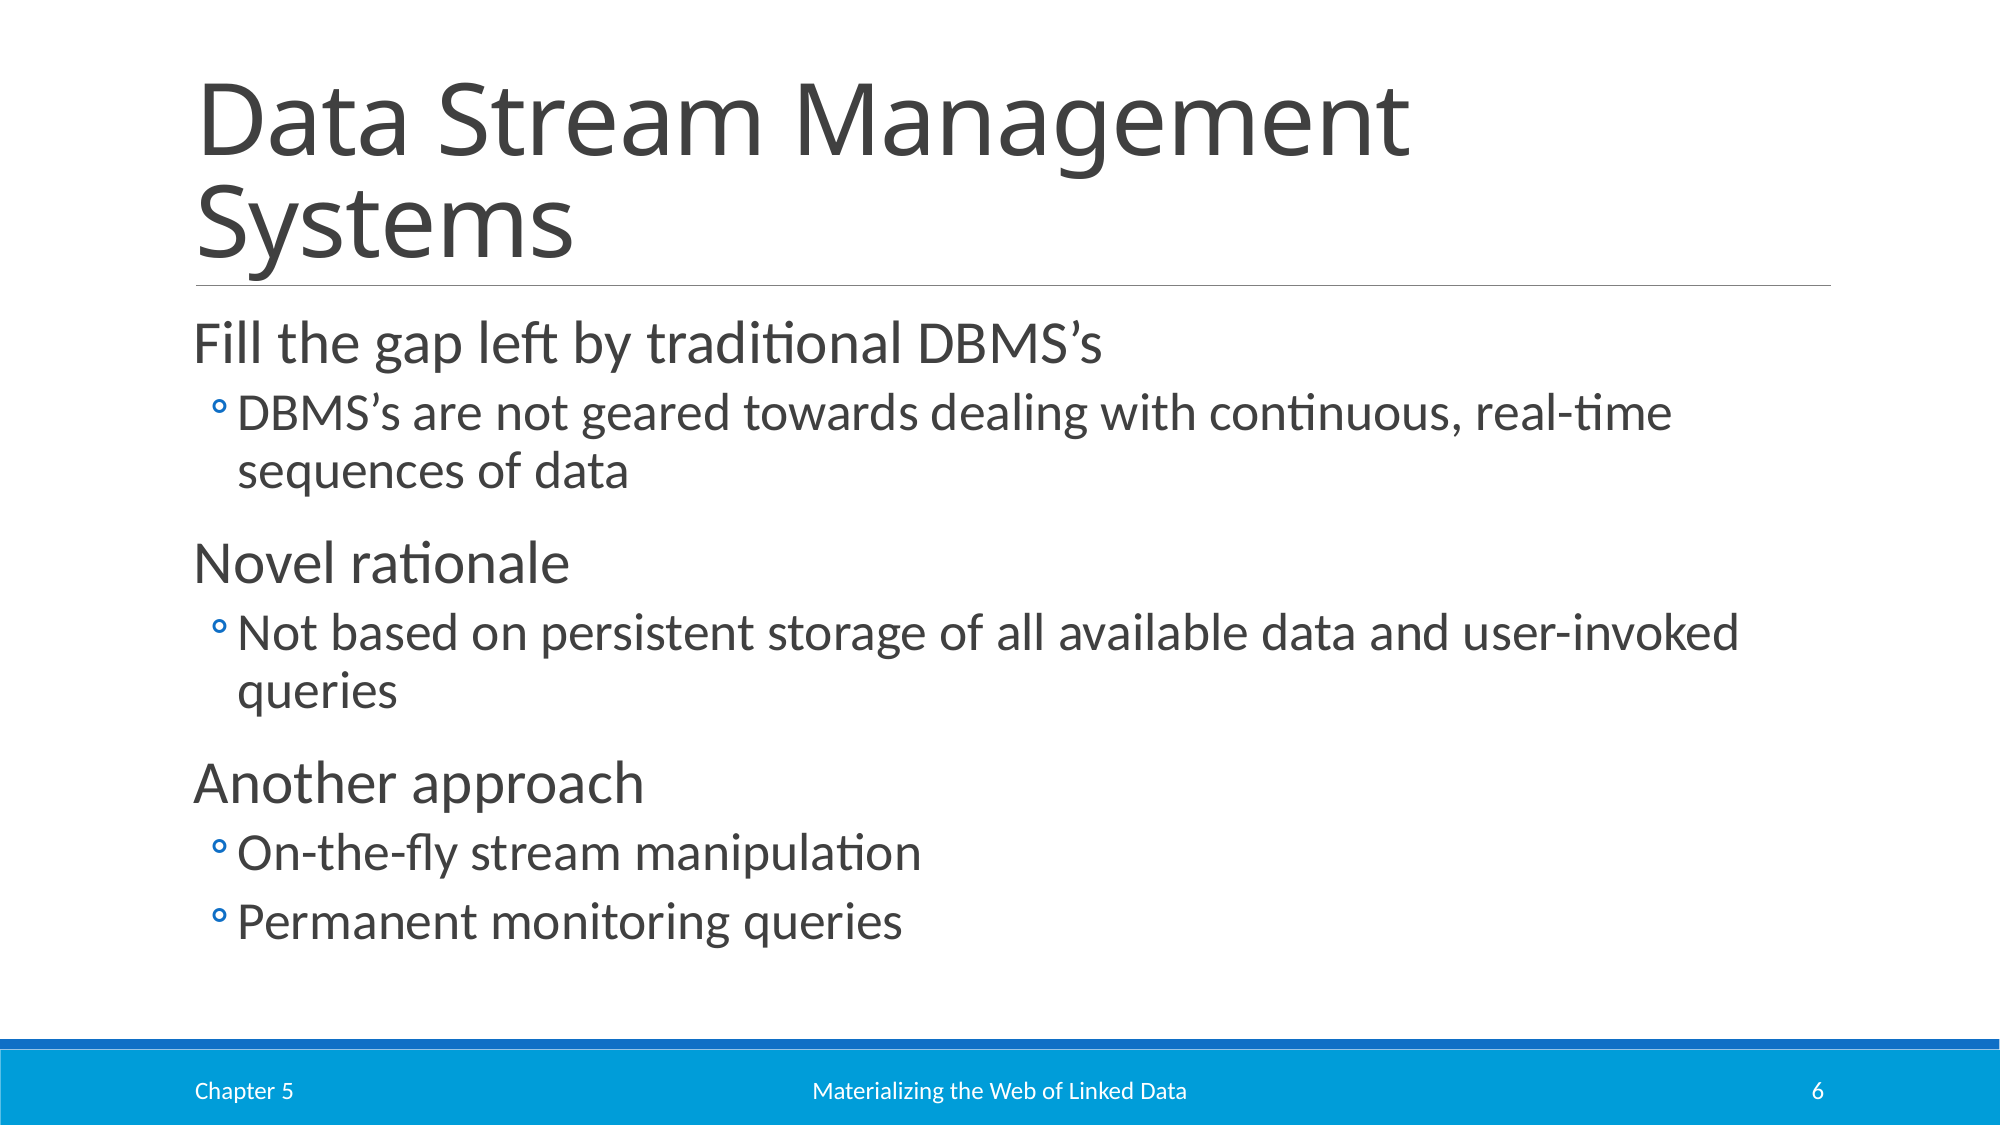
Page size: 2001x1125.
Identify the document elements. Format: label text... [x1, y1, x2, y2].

slide_number 6 [1624, 1059, 1840, 1120]
slide_number Chapter 5 [180, 1059, 586, 1120]
footer Materializing the Web of Linked Data [604, 1059, 1396, 1120]
list Fill the gap left by traditional DBMS’s DBMS’s are not geared towards dealing with continuous, real-time sequences of data Novel rationale Not based on persistent storage of all available data and user-invoked queries Another approach On-the-fly stream manipulation Permanent monitoring queries [180, 302, 1830, 963]
title Data Stream Management Systems [180, 47, 1830, 285]
